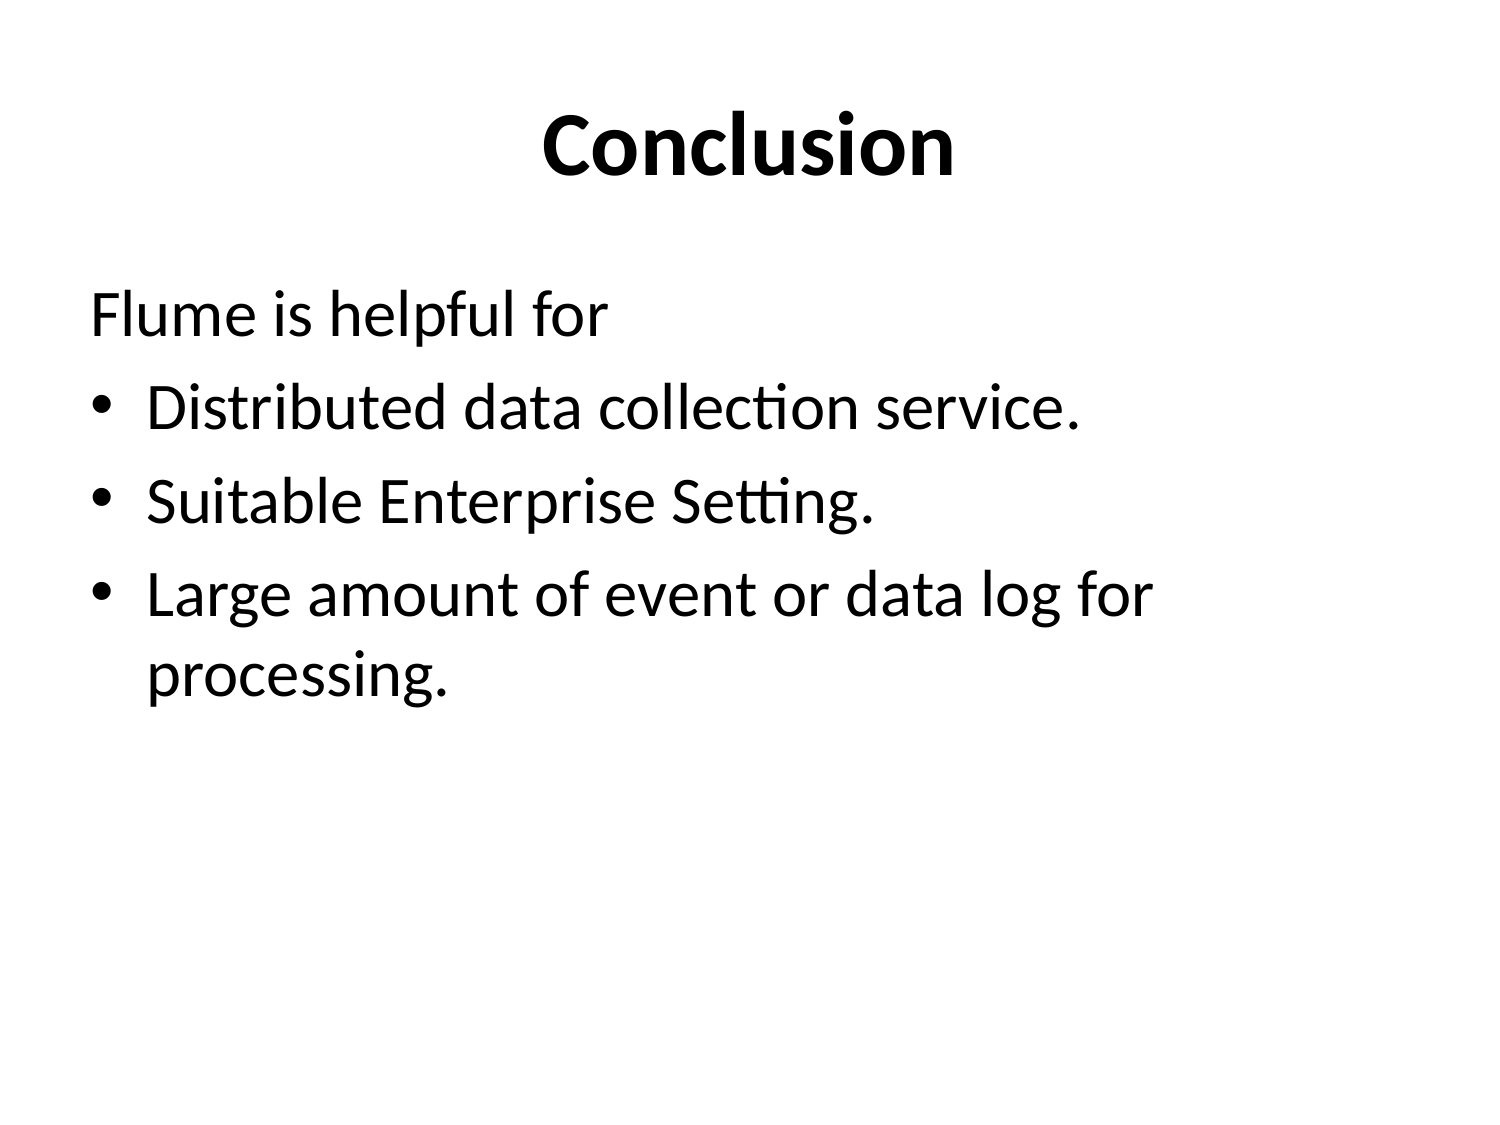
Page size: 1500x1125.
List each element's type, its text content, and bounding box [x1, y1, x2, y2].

title Conclusion [75, 45, 1425, 233]
list Flume is helpful for Distributed data collection service. Suitable Enterprise Setting. Large amount of event or data log for processing. [75, 262, 1425, 1005]
